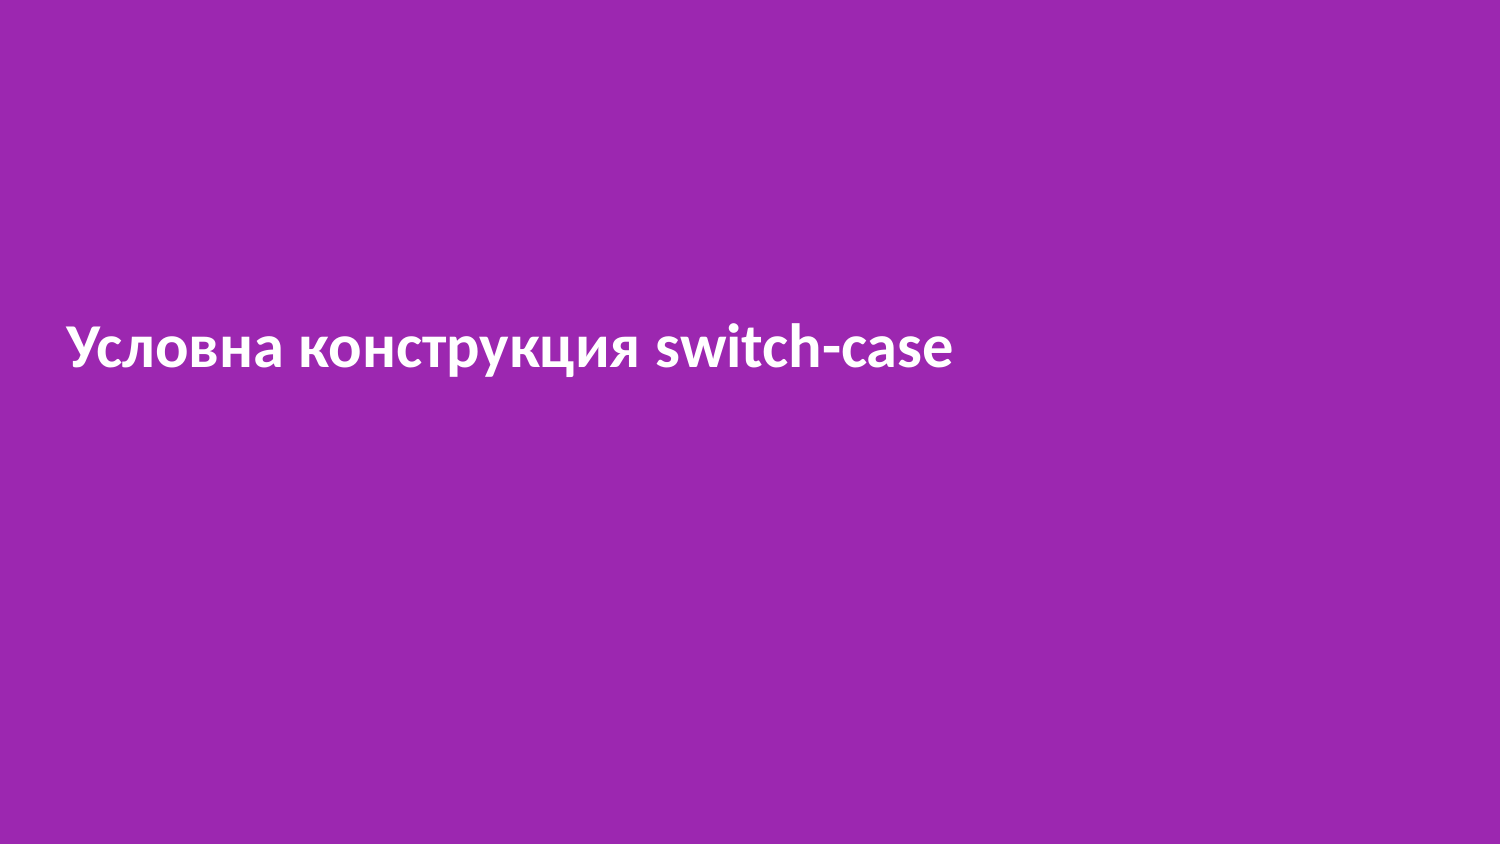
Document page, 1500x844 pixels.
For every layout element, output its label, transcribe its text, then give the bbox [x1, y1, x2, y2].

title Условна конструкция switch-case [51, 289, 1449, 384]
